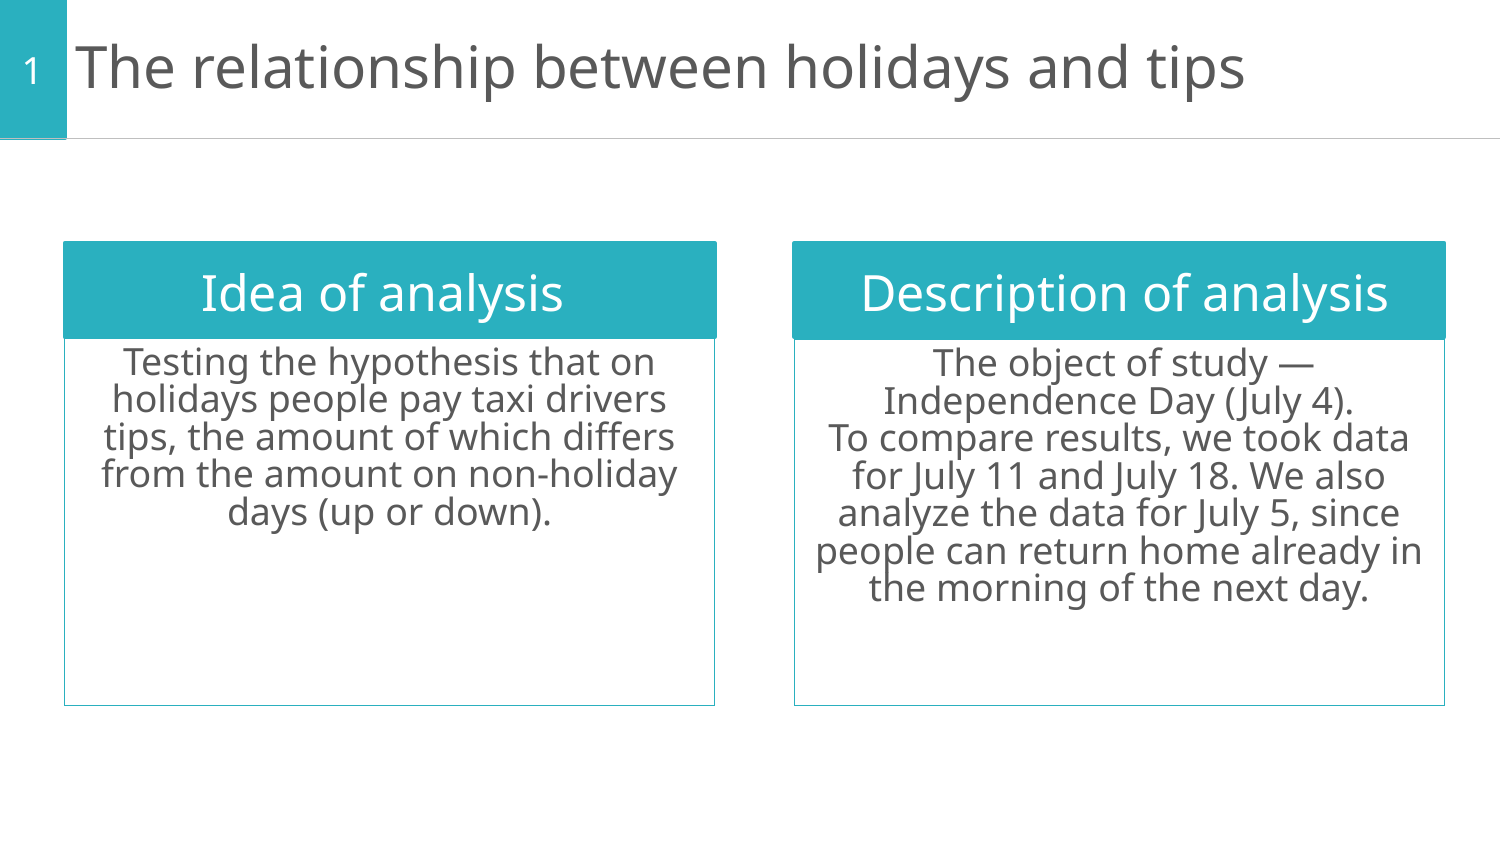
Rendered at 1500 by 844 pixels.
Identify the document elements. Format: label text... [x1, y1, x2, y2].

text_box 1 [0, 0, 59, 138]
text_box Idea of analysis [13, 221, 749, 360]
text_box Testing the hypothesis that on holidays people pay taxi drivers tips, the amount of which differs from the amount on non-holiday days (up or down). [64, 337, 715, 706]
text_box Description of analysis [749, 221, 1500, 360]
text_box The object of study — Independence Day (July 4). To compare results, we took data for July 11 and July 18. We also analyze the data for July 5, since people can return home already in the morning of the next day. [794, 360, 1445, 706]
title The relationship between holidays and tips [59, 0, 1410, 137]
